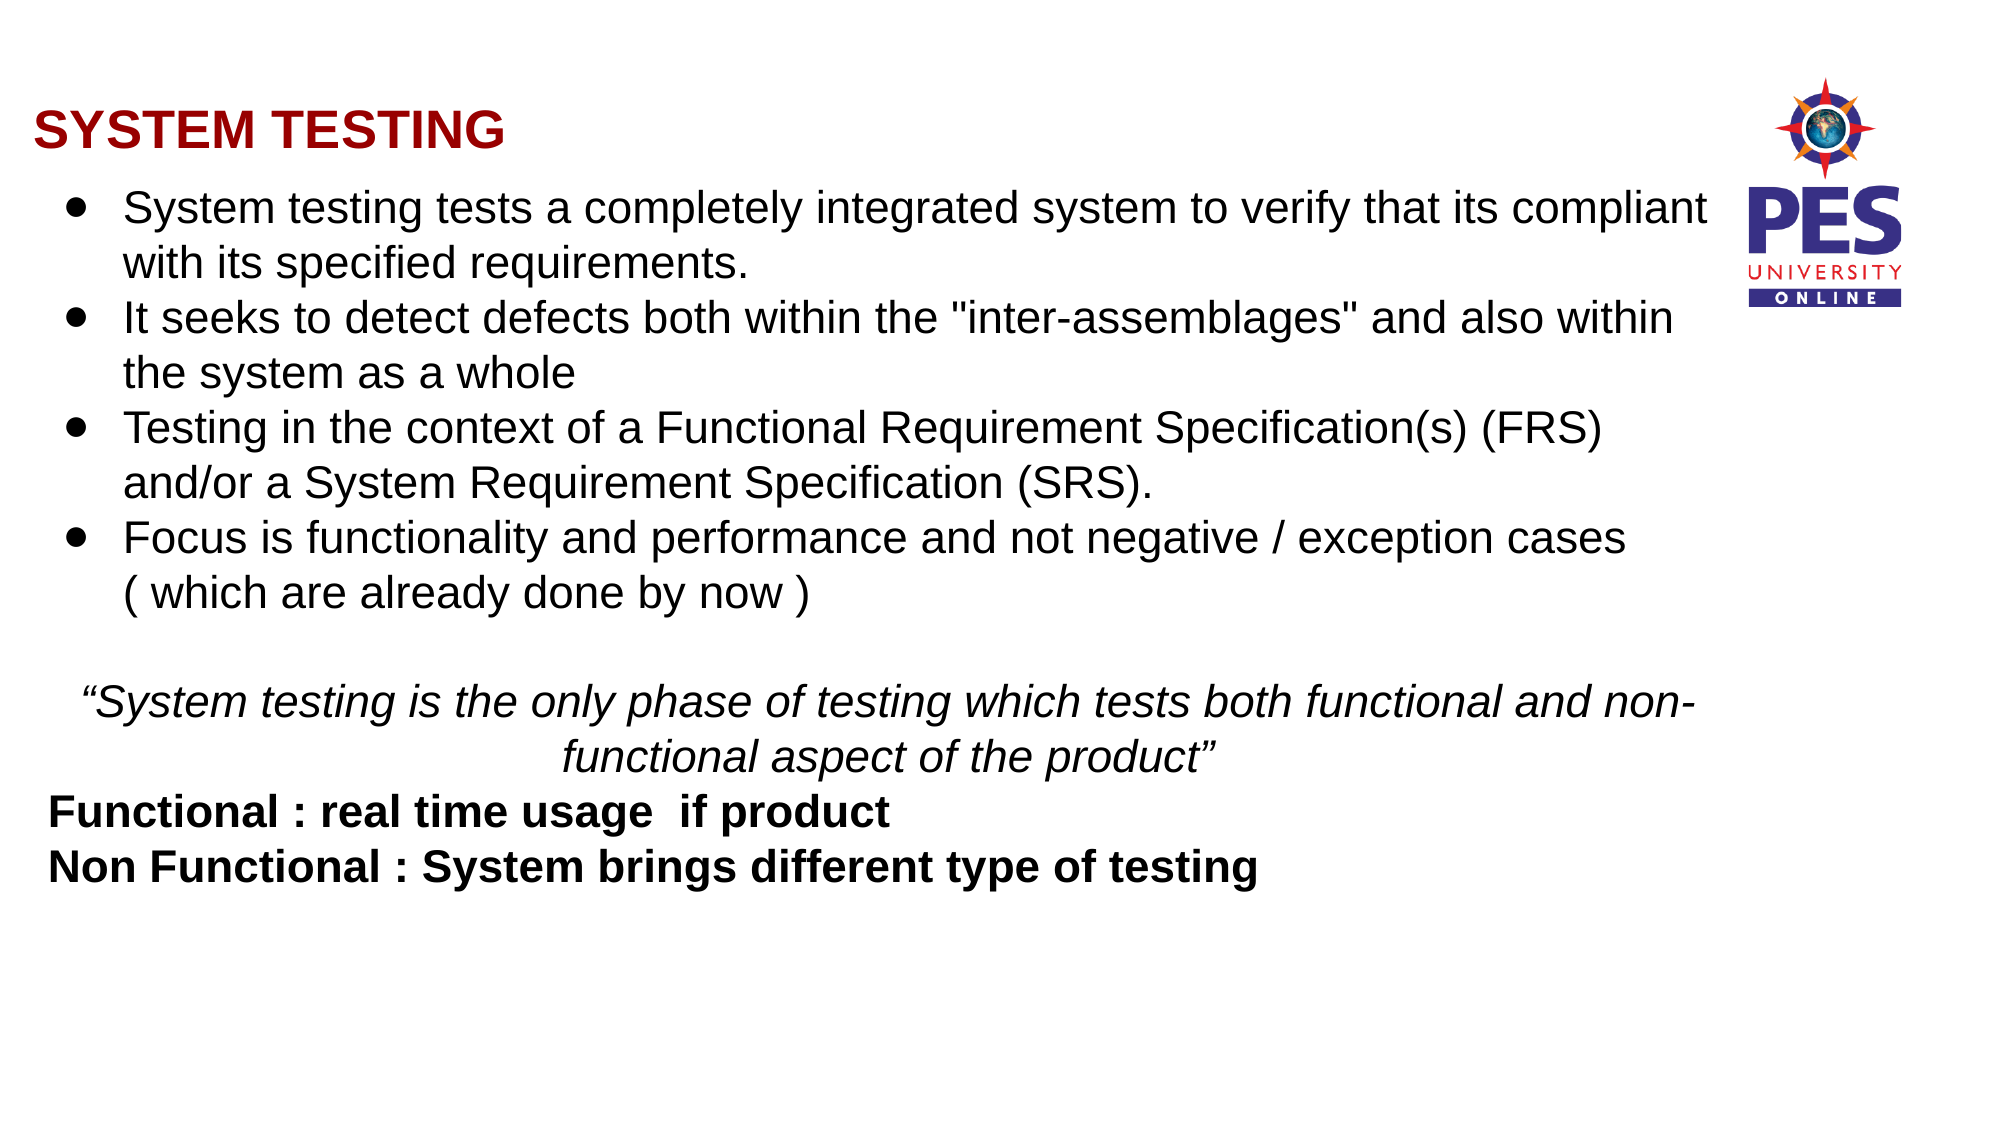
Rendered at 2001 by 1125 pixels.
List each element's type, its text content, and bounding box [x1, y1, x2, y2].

picture [1748, 77, 1902, 307]
text_box SYSTEM TESTING [18, 79, 1453, 163]
text_box System testing tests a completely integrated system to verify that its compliant with its specified requirements. It seeks to detect defects both within the "inter-assemblages" and also within the system as a whole Testing in the context of a Functional Requirement Specification(s) (FRS) and/or a System Requirement Specification (SRS). Focus is functionality and performance and not negative / exception cases ( which are already done by now ) “System testing is the only phase of testing which tests both functional and non-functional aspect of the product” Functional : real time usage if product Non Functional : System brings different type of testing [32, 162, 1744, 963]
